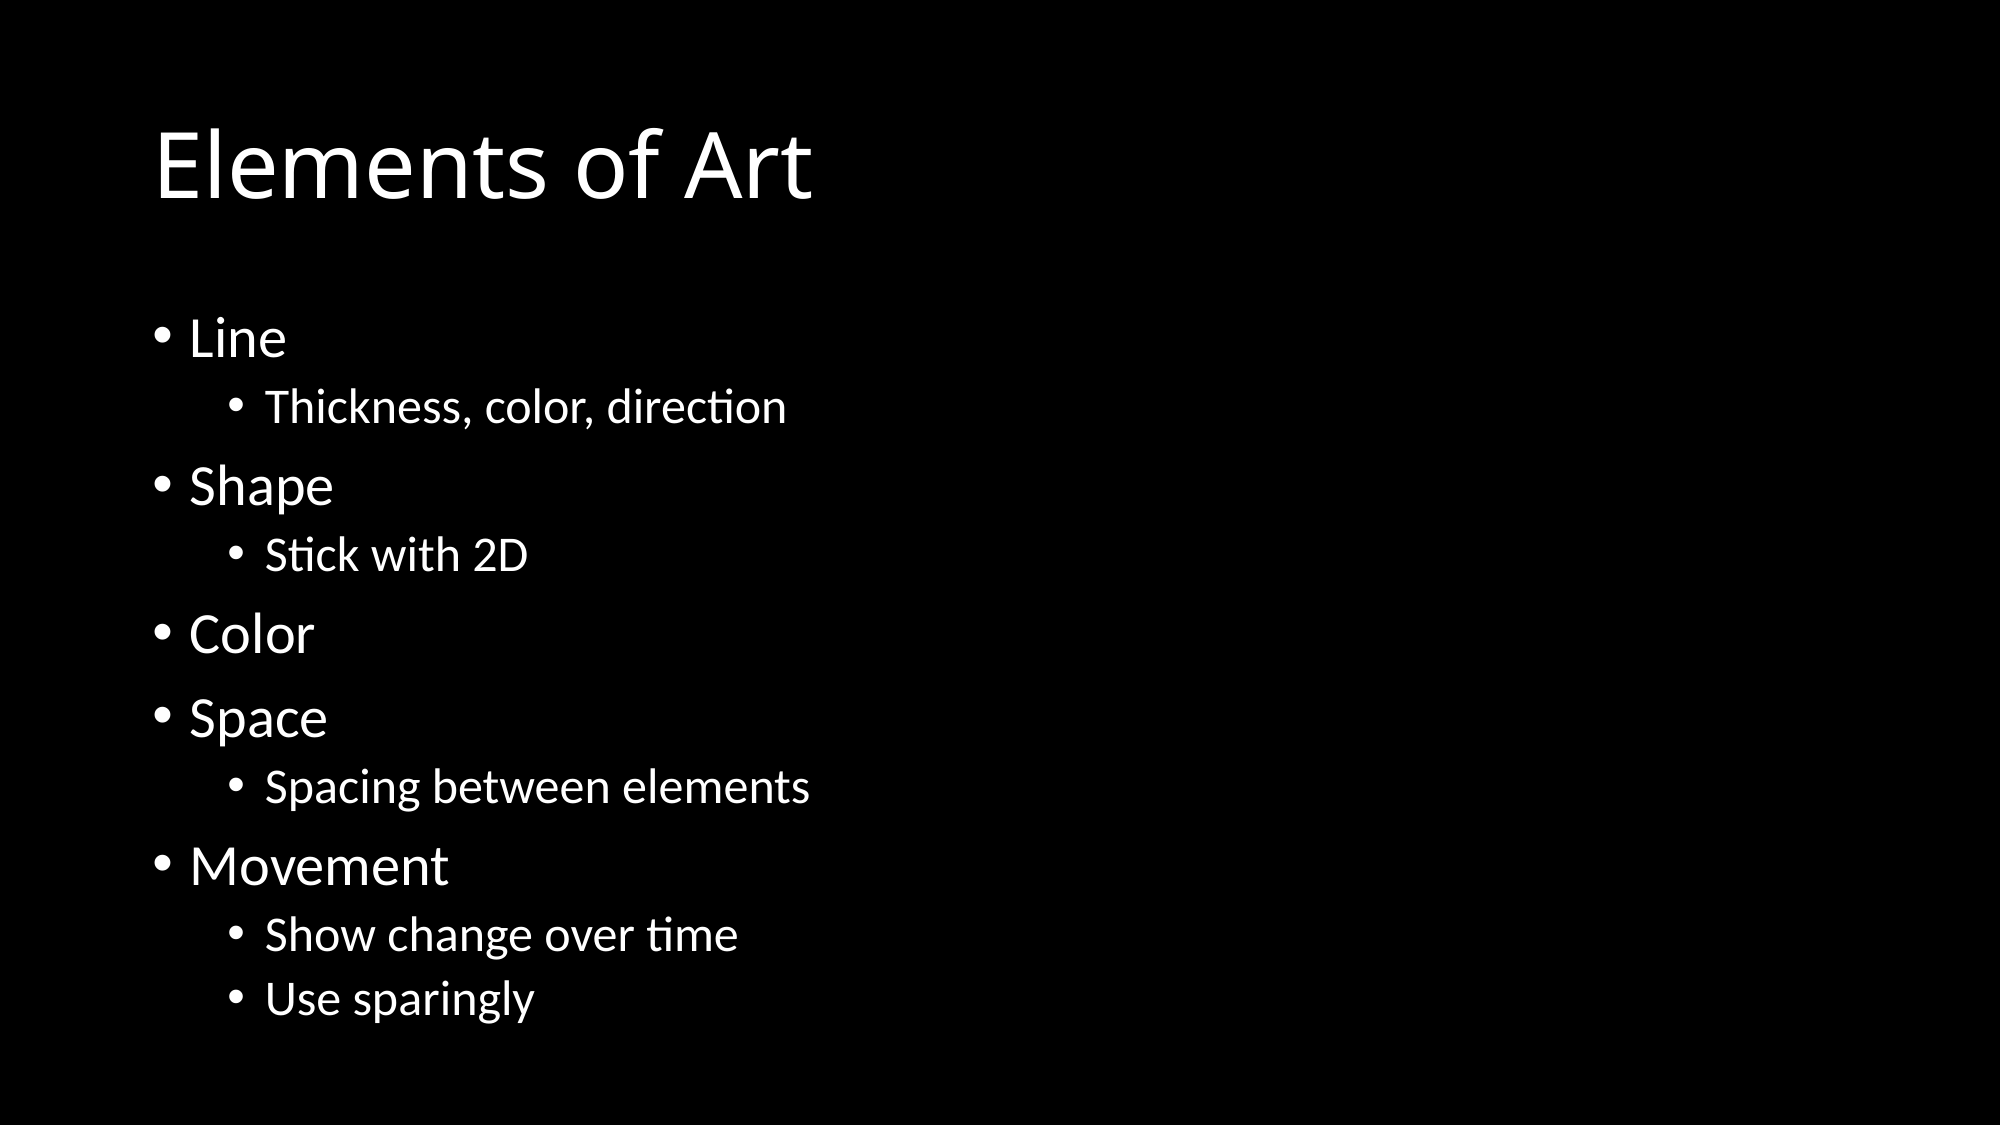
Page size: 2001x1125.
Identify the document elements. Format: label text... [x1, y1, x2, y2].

list Line Thickness, color, direction Shape Stick with 2D Color Space Spacing between elements Movement Show change over time Use sparingly [137, 299, 1863, 1125]
title Elements of Art [137, 59, 1863, 278]
